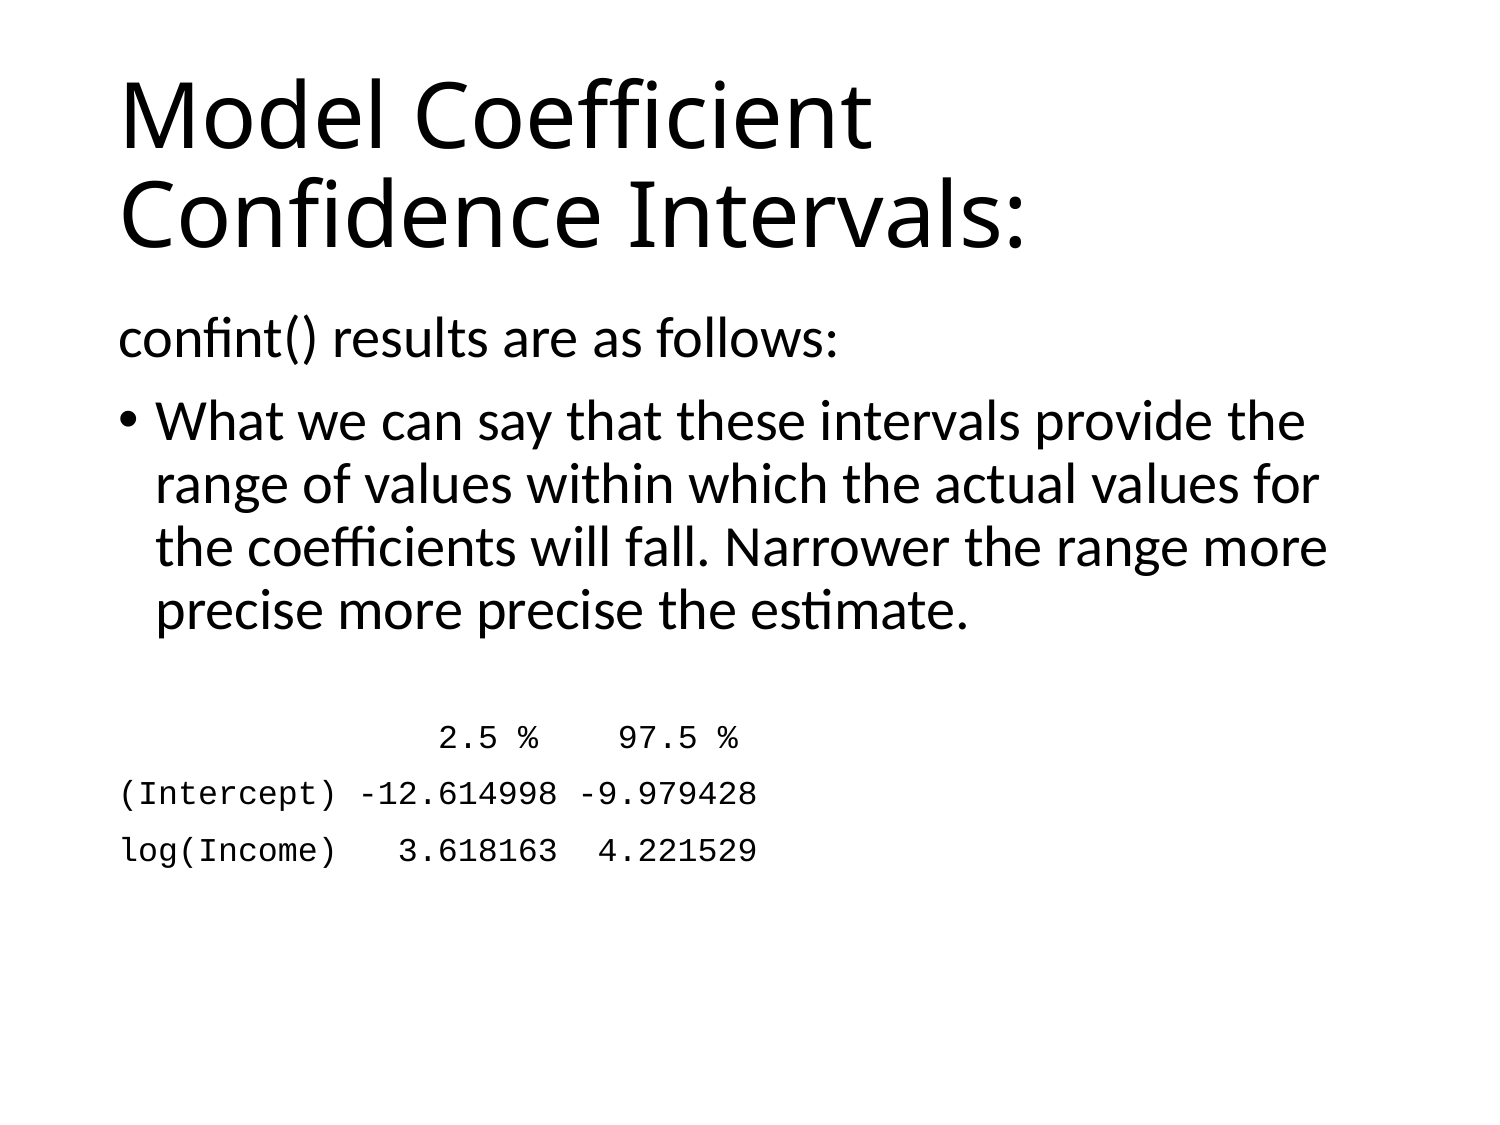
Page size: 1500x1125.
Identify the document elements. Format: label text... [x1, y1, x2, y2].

title Model Coefficient Confidence Intervals: [103, 58, 1397, 279]
list confint() results are as follows: What we can say that these intervals provide the range of values within which the actual values for the coefficients will fall. Narrower the range more precise more precise the estimate. 2.5 % 97.5 % (Intercept) -12.614998 -9.979428 log(Income) 3.618163 4.221529 [103, 299, 1397, 1014]
